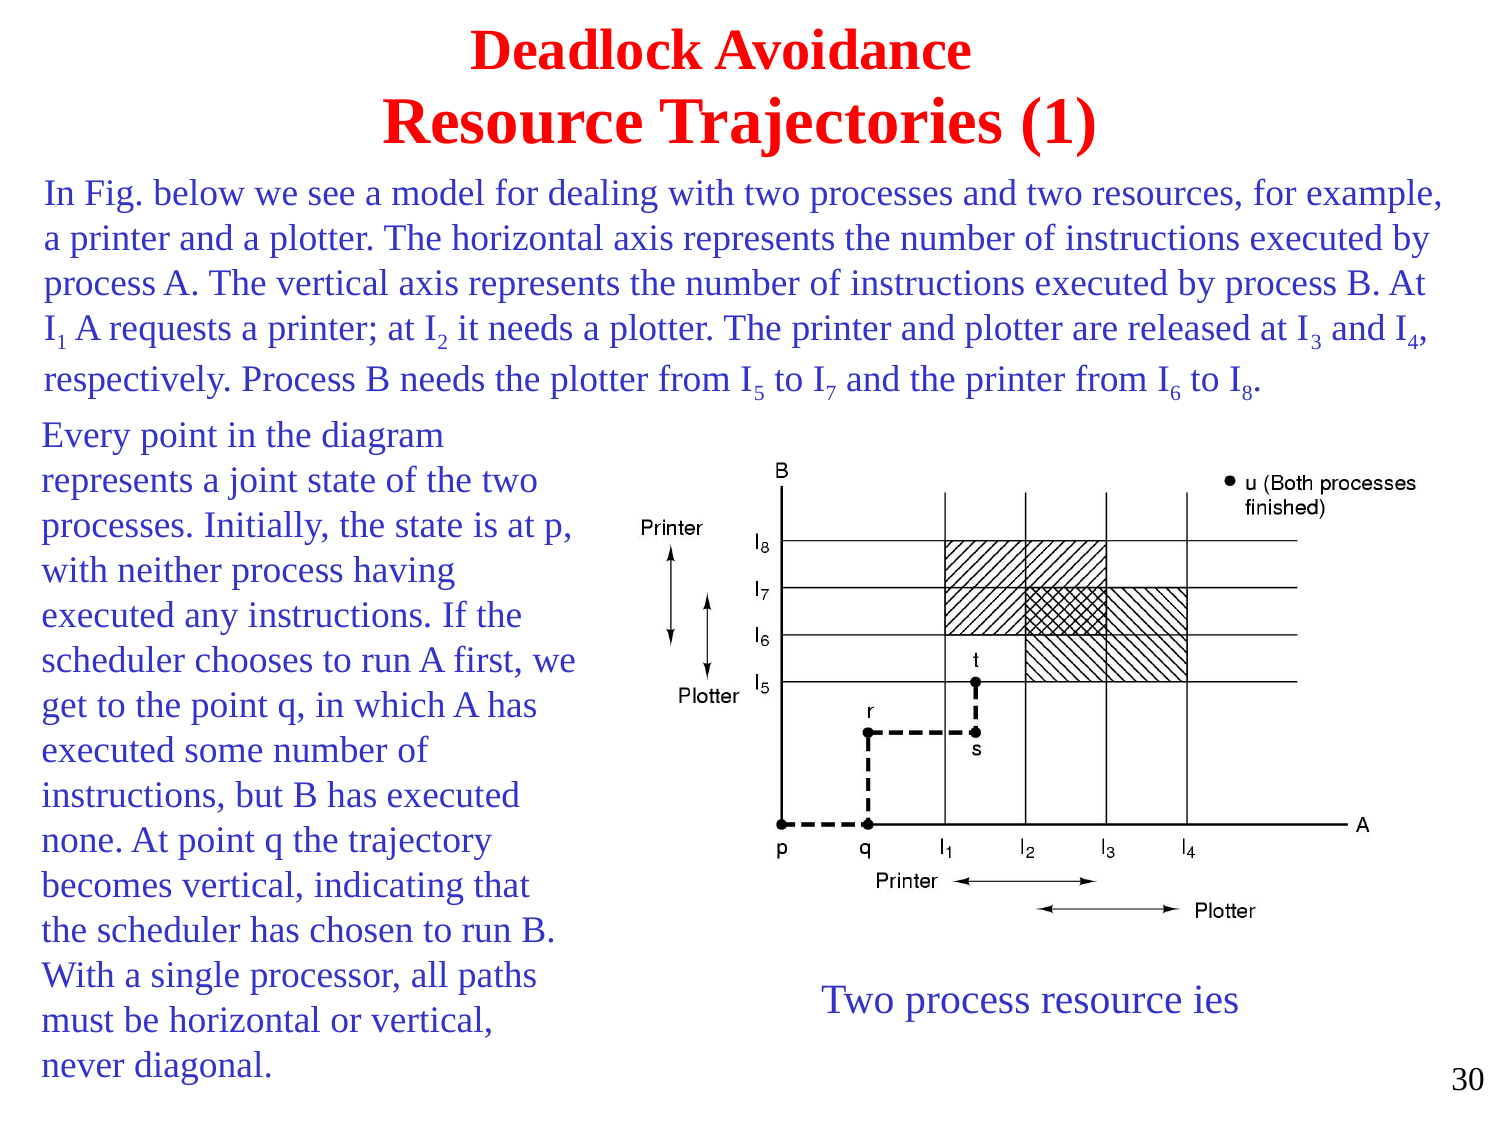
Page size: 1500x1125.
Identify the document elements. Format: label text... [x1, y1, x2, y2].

slide_number 30 [1429, 1050, 1500, 1125]
picture [636, 452, 1421, 924]
text_box Deadlock Avoidance [84, 3, 1360, 89]
title Resource Trajectories (1) [103, 15, 1379, 160]
list Two process resource ies [643, 964, 1418, 1125]
text_box Every point in the diagram represents a joint state of the two processes. Initially, the state is at p, with neither process having executed any instructions. If the scheduler chooses to run A first, we get to the point q, in which A has executed some number of instructions, but B has executed none. At point q the trajectory becomes vertical, indicating that the scheduler has chosen to run B. With a single processor, all paths must be horizontal or vertical, never diagonal. [26, 402, 594, 1093]
text_box In Fig. below we see a model for dealing with two processes and two resources, for example, a printer and a plotter. The horizontal axis represents the number of instructions executed by process A. The vertical axis represents the number of instructions executed by process B. At I1 A requests a printer; at I2 it needs a plotter. The printer and plotter are released at I3 and I4, respectively. Process B needs the plotter from I5 to I7 and the printer from I6 to I8. [28, 160, 1470, 413]
